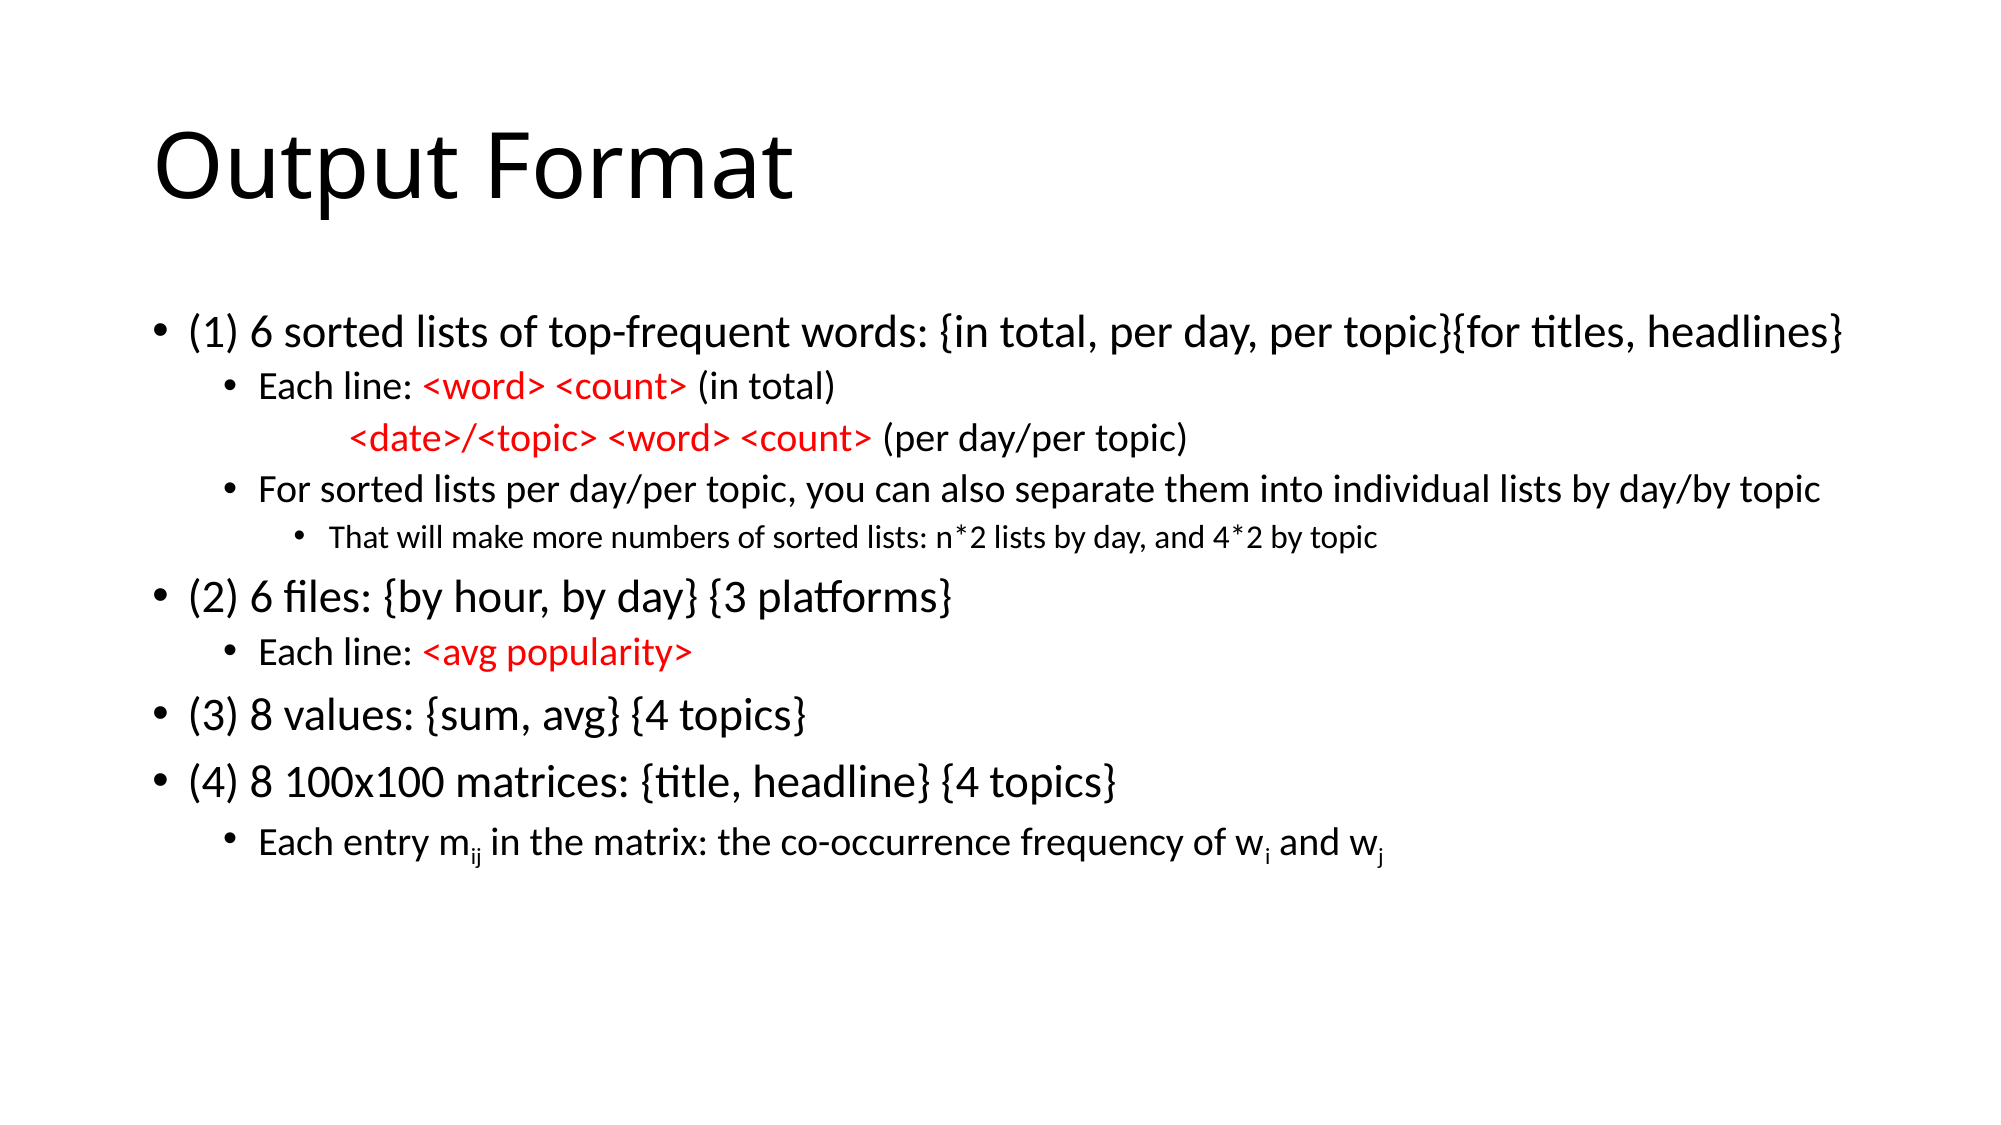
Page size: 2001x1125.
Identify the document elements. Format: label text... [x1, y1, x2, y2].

list (1) 6 sorted lists of top-frequent words: {in total, per day, per topic}{for titles, headlines} Each line: <word> <count> (in total) <date>/<topic> <word> <count> (per day/per topic) For sorted lists per day/per topic, you can also separate them into individual lists by day/by topic That will make more numbers of sorted lists: n*2 lists by day, and 4*2 by topic (2) 6 files: {by hour, by day} {3 platforms} Each line: <avg popularity> (3) 8 values: {sum, avg} {4 topics} (4) 8 100x100 matrices: {title, headline} {4 topics} Each entry mij in the matrix: the co-occurrence frequency of wi and wj [137, 299, 1863, 1014]
title Output Format [137, 59, 1863, 278]
